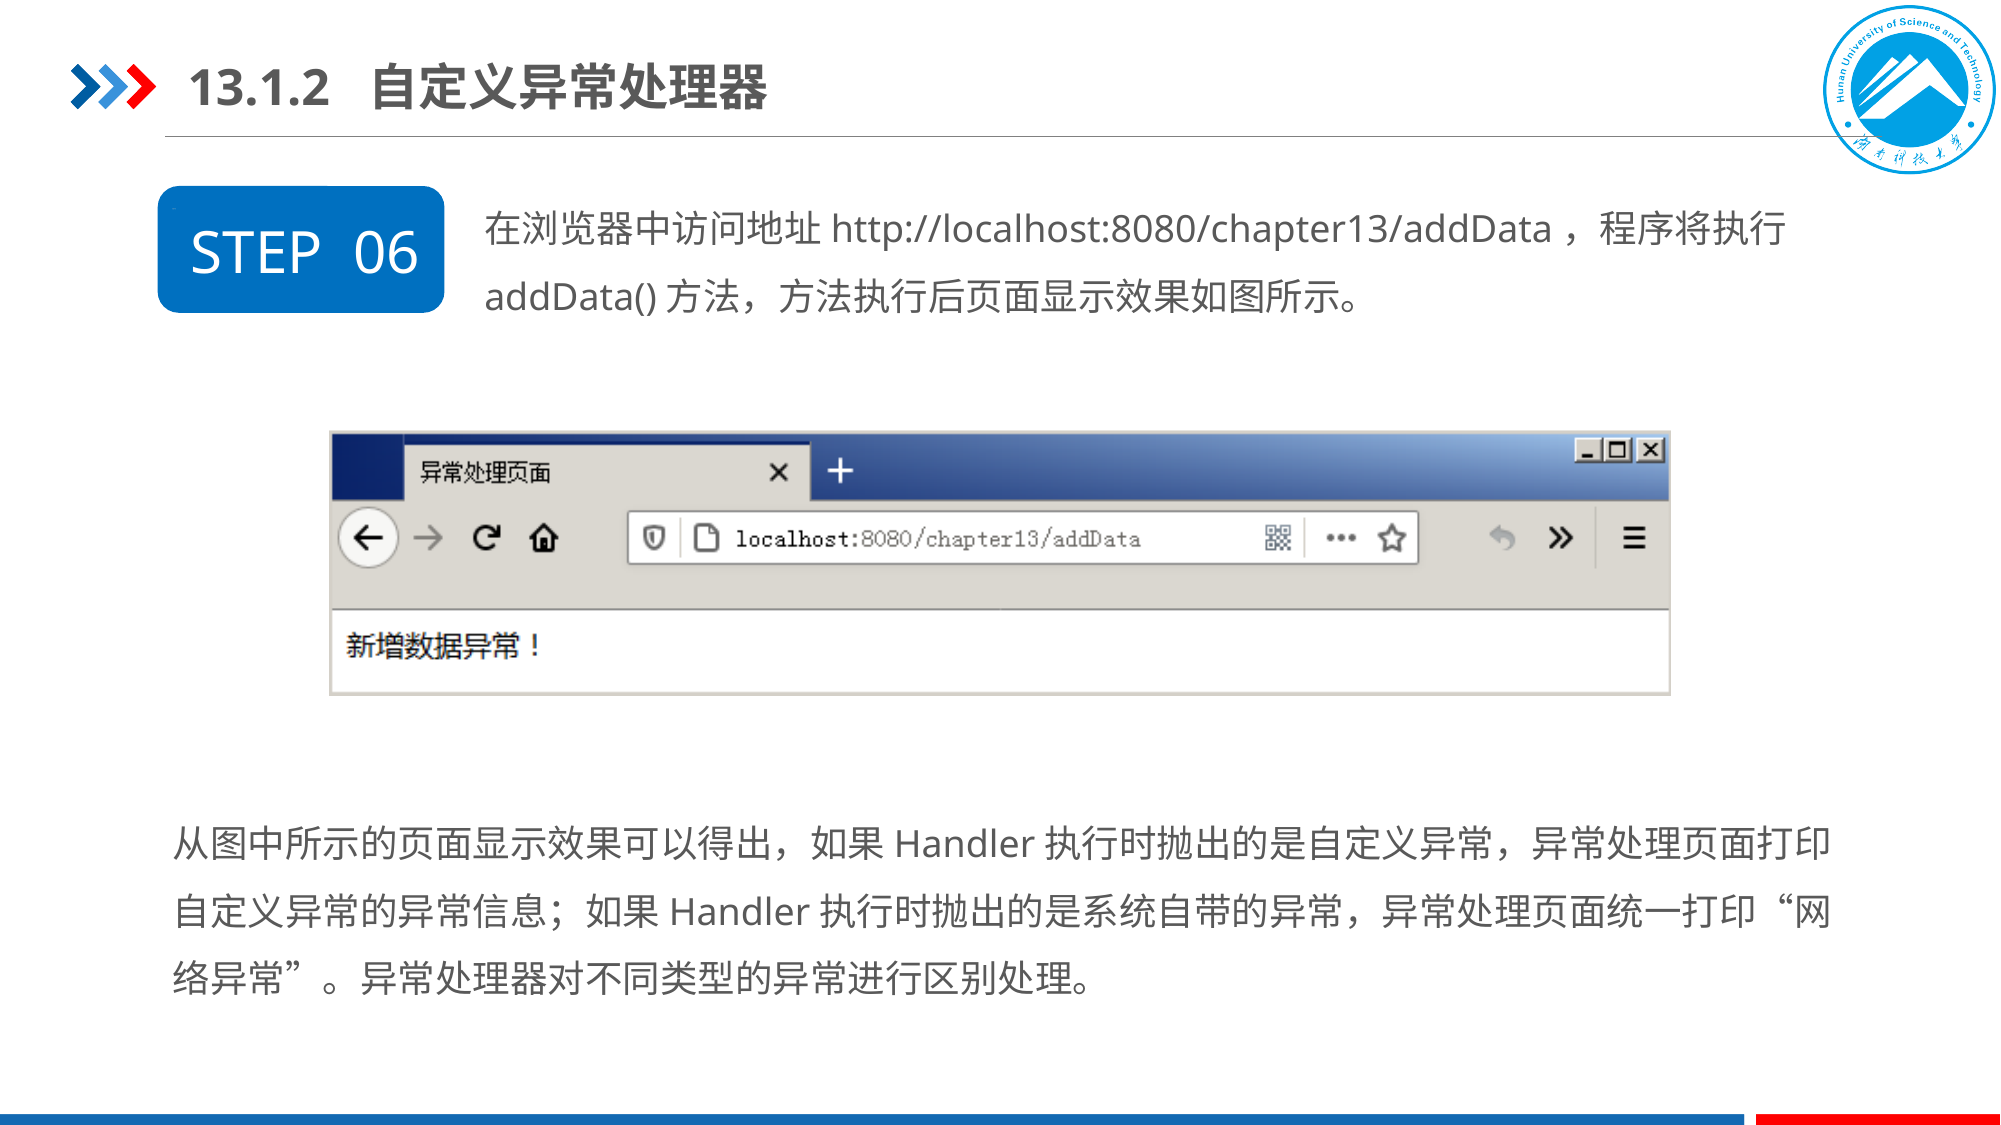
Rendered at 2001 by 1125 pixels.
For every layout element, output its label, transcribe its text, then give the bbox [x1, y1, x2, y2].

text_box 13.1.2 自定义异常处理器 [187, 43, 833, 127]
picture [1823, 5, 1895, 76]
picture [1823, 104, 1836, 136]
picture [1867, 59, 1897, 87]
text_box STEP 06 [172, 208, 439, 293]
picture [1921, 105, 1996, 175]
picture [1870, 56, 1917, 97]
text_box 在浏览器中访问地址http://localhost:8080/chapter13/addData，程序将执行addData()方法，方法执行后页面显示效果如图所示。 [469, 175, 1862, 325]
picture [1827, 9, 1992, 170]
picture [1861, 60, 1963, 118]
picture [1924, 5, 1996, 75]
picture [329, 429, 1671, 696]
text_box 从图中所示的页面显示效果可以得出，如果Handler执行时抛出的是自定义异常，异常处理页面打印自定义异常的异常信息；如果Handler执行时抛出的是系统自带的异常，异常处理页面统一打印“网络异常”。异常处理器对不同类型的异常进行区别处理。 [157, 790, 1862, 1008]
picture [1823, 137, 1898, 175]
text_box [156, 184, 446, 314]
